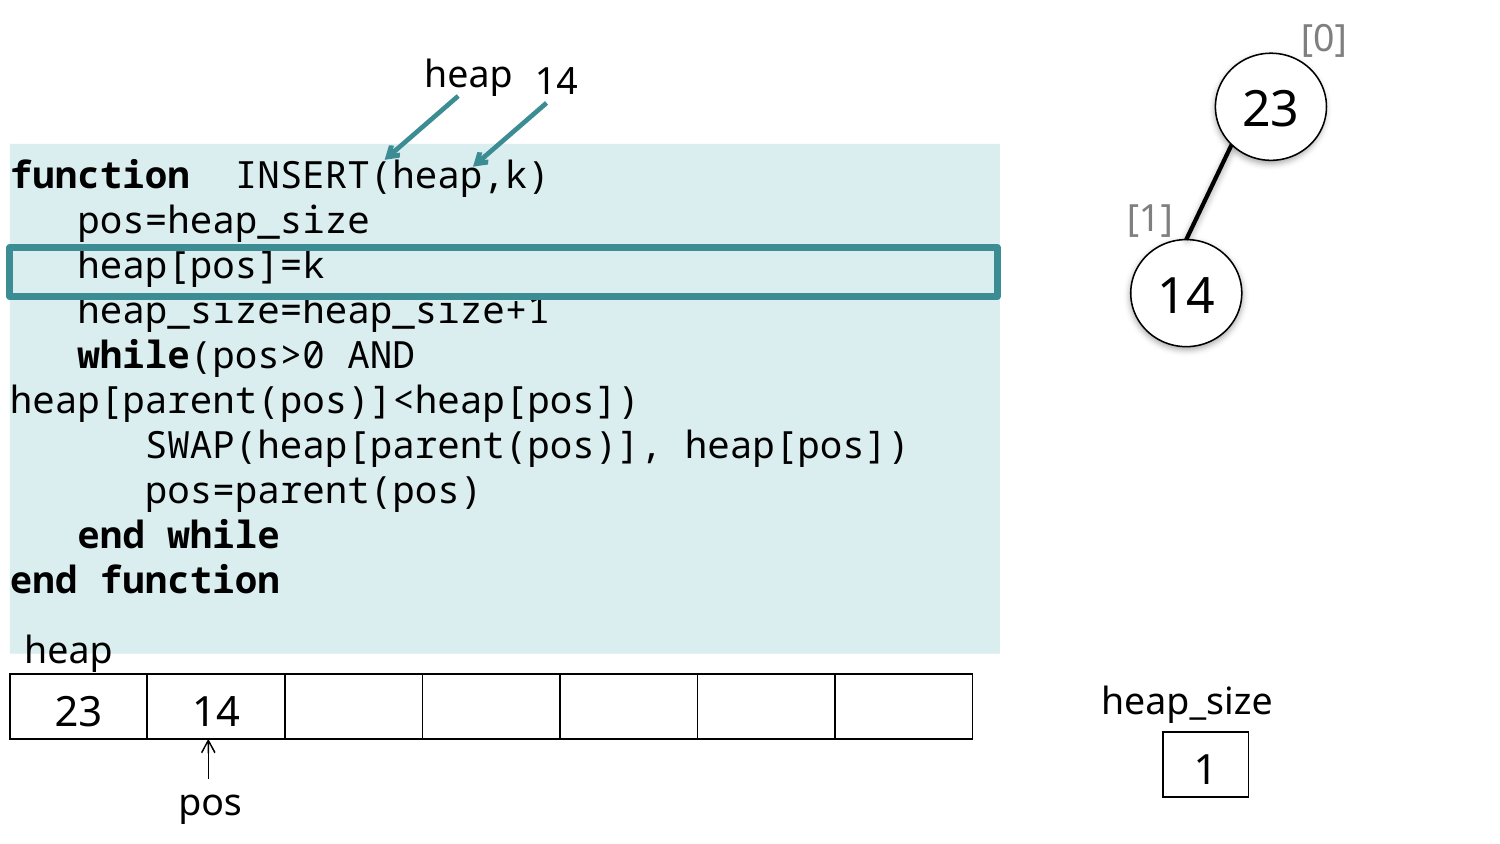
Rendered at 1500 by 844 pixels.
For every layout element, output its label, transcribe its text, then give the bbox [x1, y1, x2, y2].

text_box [384, 95, 459, 161]
text_box 14 [528, 49, 593, 110]
text_box [1] [1112, 186, 1184, 247]
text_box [472, 102, 547, 167]
table_cell 1 [1164, 733, 1248, 796]
text_box heap [409, 42, 528, 103]
text_box [9, 247, 998, 297]
table_header 14 [148, 675, 284, 738]
text_box heap [9, 618, 128, 679]
table_header 23 [11, 675, 146, 738]
text_box 23 [1214, 52, 1328, 162]
text_box function INSERT(heap,k) pos=heap_size heap[pos]=k heap_size=heap_size+1 while(pos>0 AND heap[parent(pos)]<heap[pos]) SWAP(heap[parent(pos)], heap[pos]) pos=parent(pos) end while end function [9, 143, 1000, 654]
table_header [561, 675, 697, 738]
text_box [1185, 144, 1232, 240]
text_box pos [163, 770, 257, 830]
table_header [836, 675, 972, 738]
text_box 14 [1129, 247, 1243, 348]
text_box heap_size [1086, 669, 1289, 729]
text_box [0] [1286, 6, 1362, 67]
table_header [698, 675, 834, 738]
table_header [423, 675, 559, 738]
table_header [286, 675, 422, 738]
